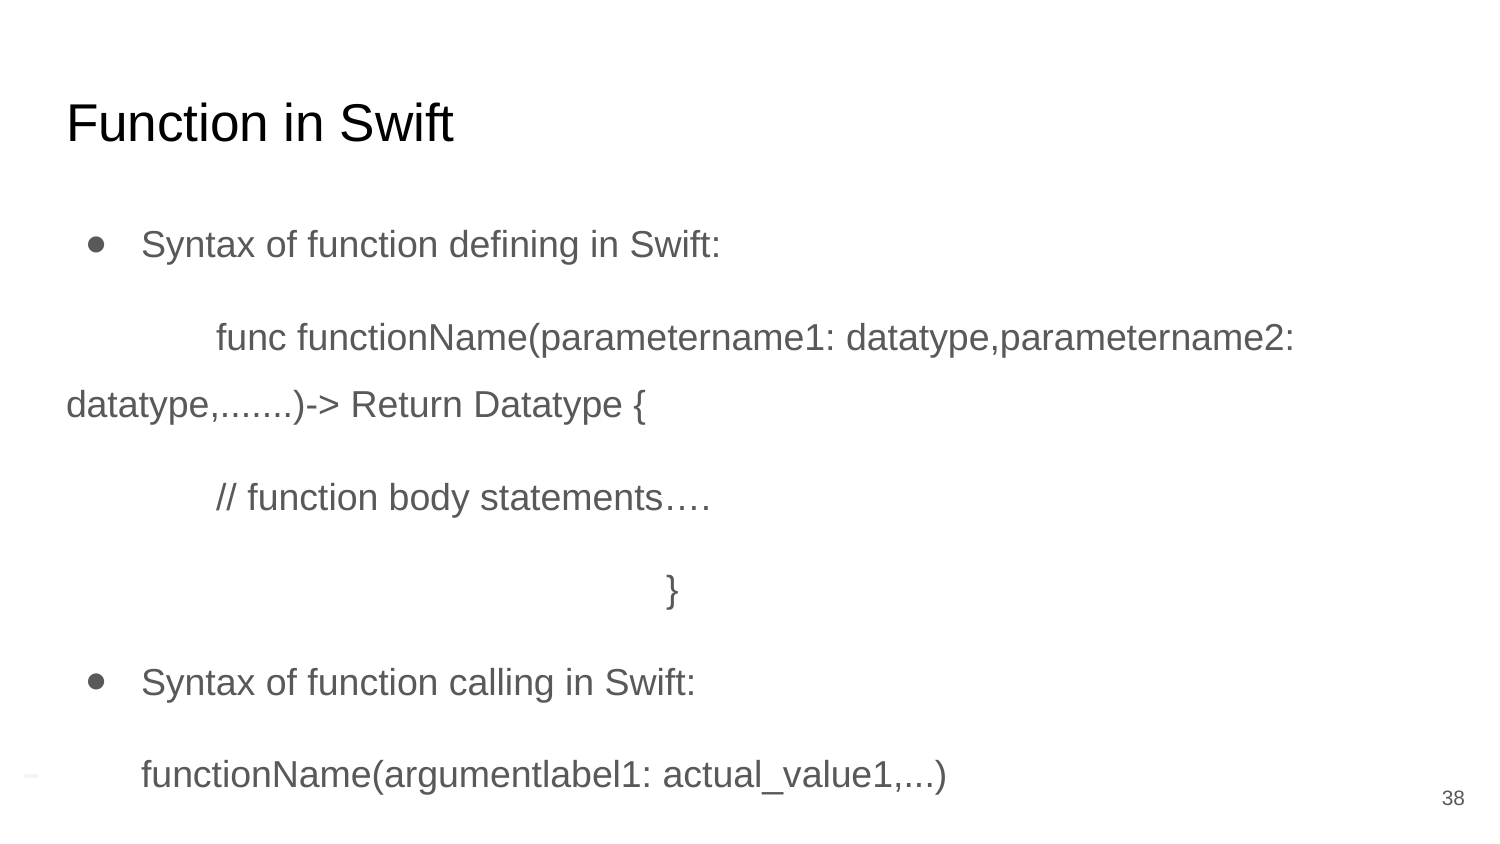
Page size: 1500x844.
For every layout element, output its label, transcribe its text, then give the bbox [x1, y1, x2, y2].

title Function in Swift [51, 72, 1449, 167]
picture [24, 774, 38, 778]
list Syntax of function defining in Swift: func functionName(parametername1: datatype,parametername2: datatype,.......)-> Return Datatype { // function body statements…. } Syntax of function calling in Swift: functionName(argumentlabel1: actual_value1,...) [51, 182, 1449, 800]
text_box [365, 210, 1184, 276]
slide_number ‹#› [1389, 764, 1480, 830]
